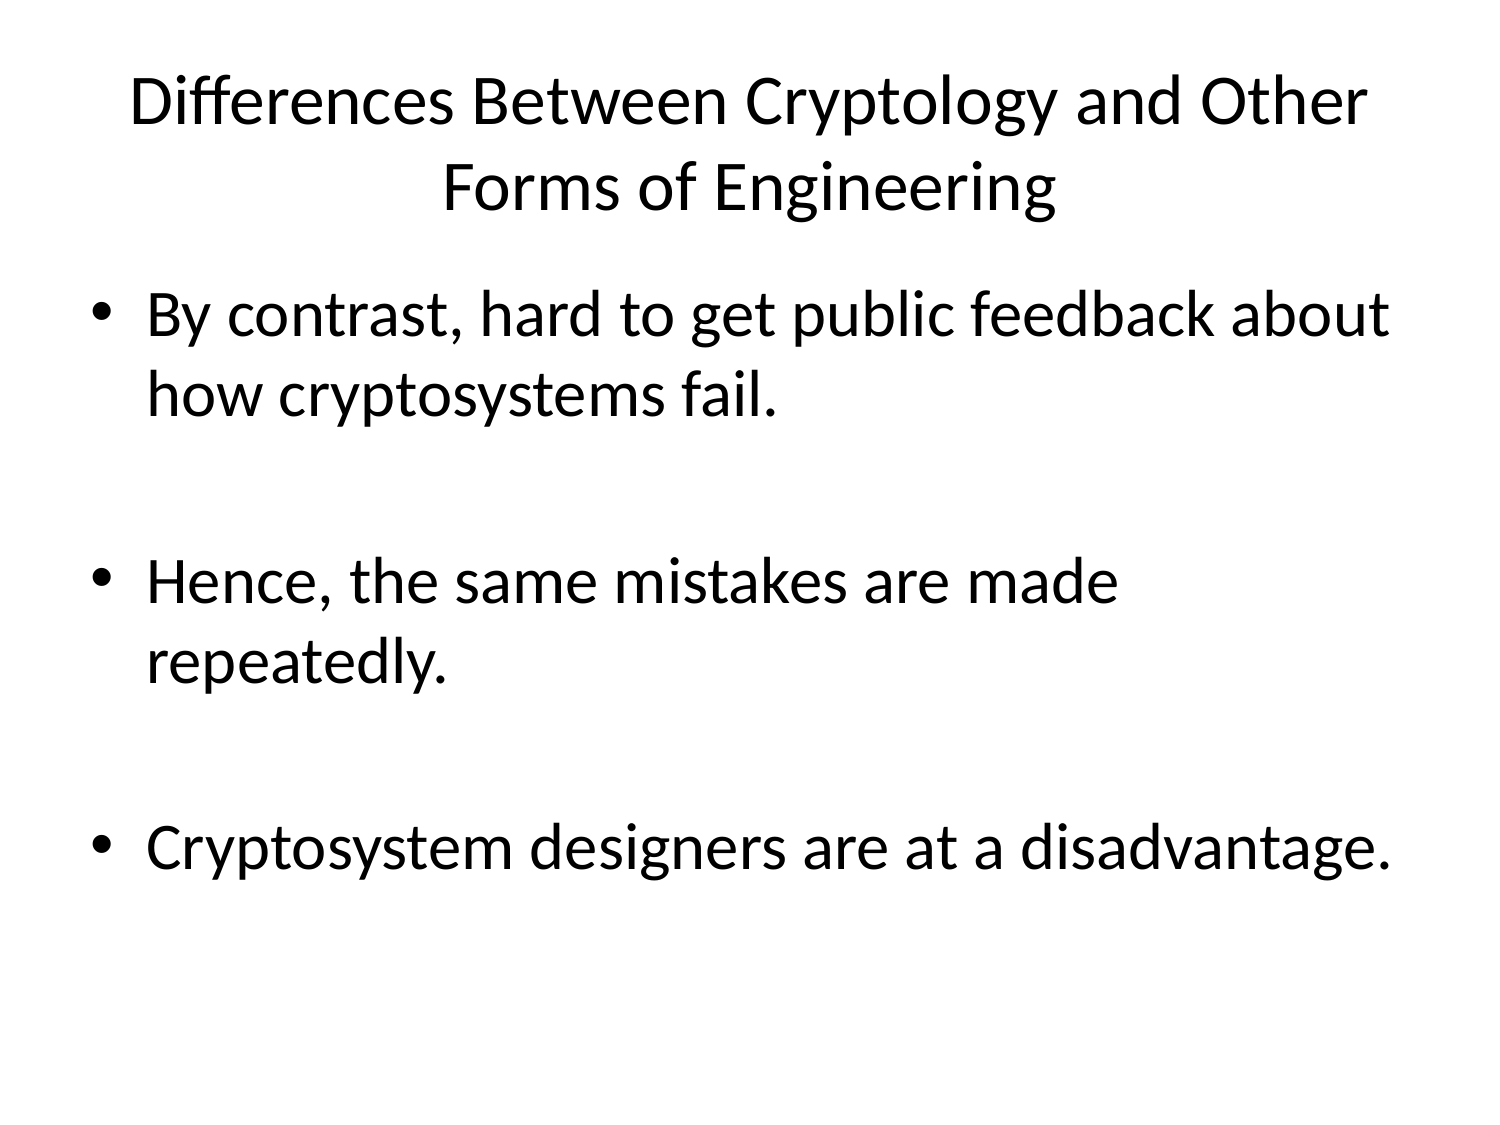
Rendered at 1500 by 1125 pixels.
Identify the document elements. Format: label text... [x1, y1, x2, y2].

list By contrast, hard to get public feedback about how cryptosystems fail. Hence, the same mistakes are made repeatedly. Cryptosystem designers are at a disadvantage. [75, 262, 1425, 1005]
title Differences Between Cryptology and Other Forms of Engineering [75, 45, 1425, 233]
